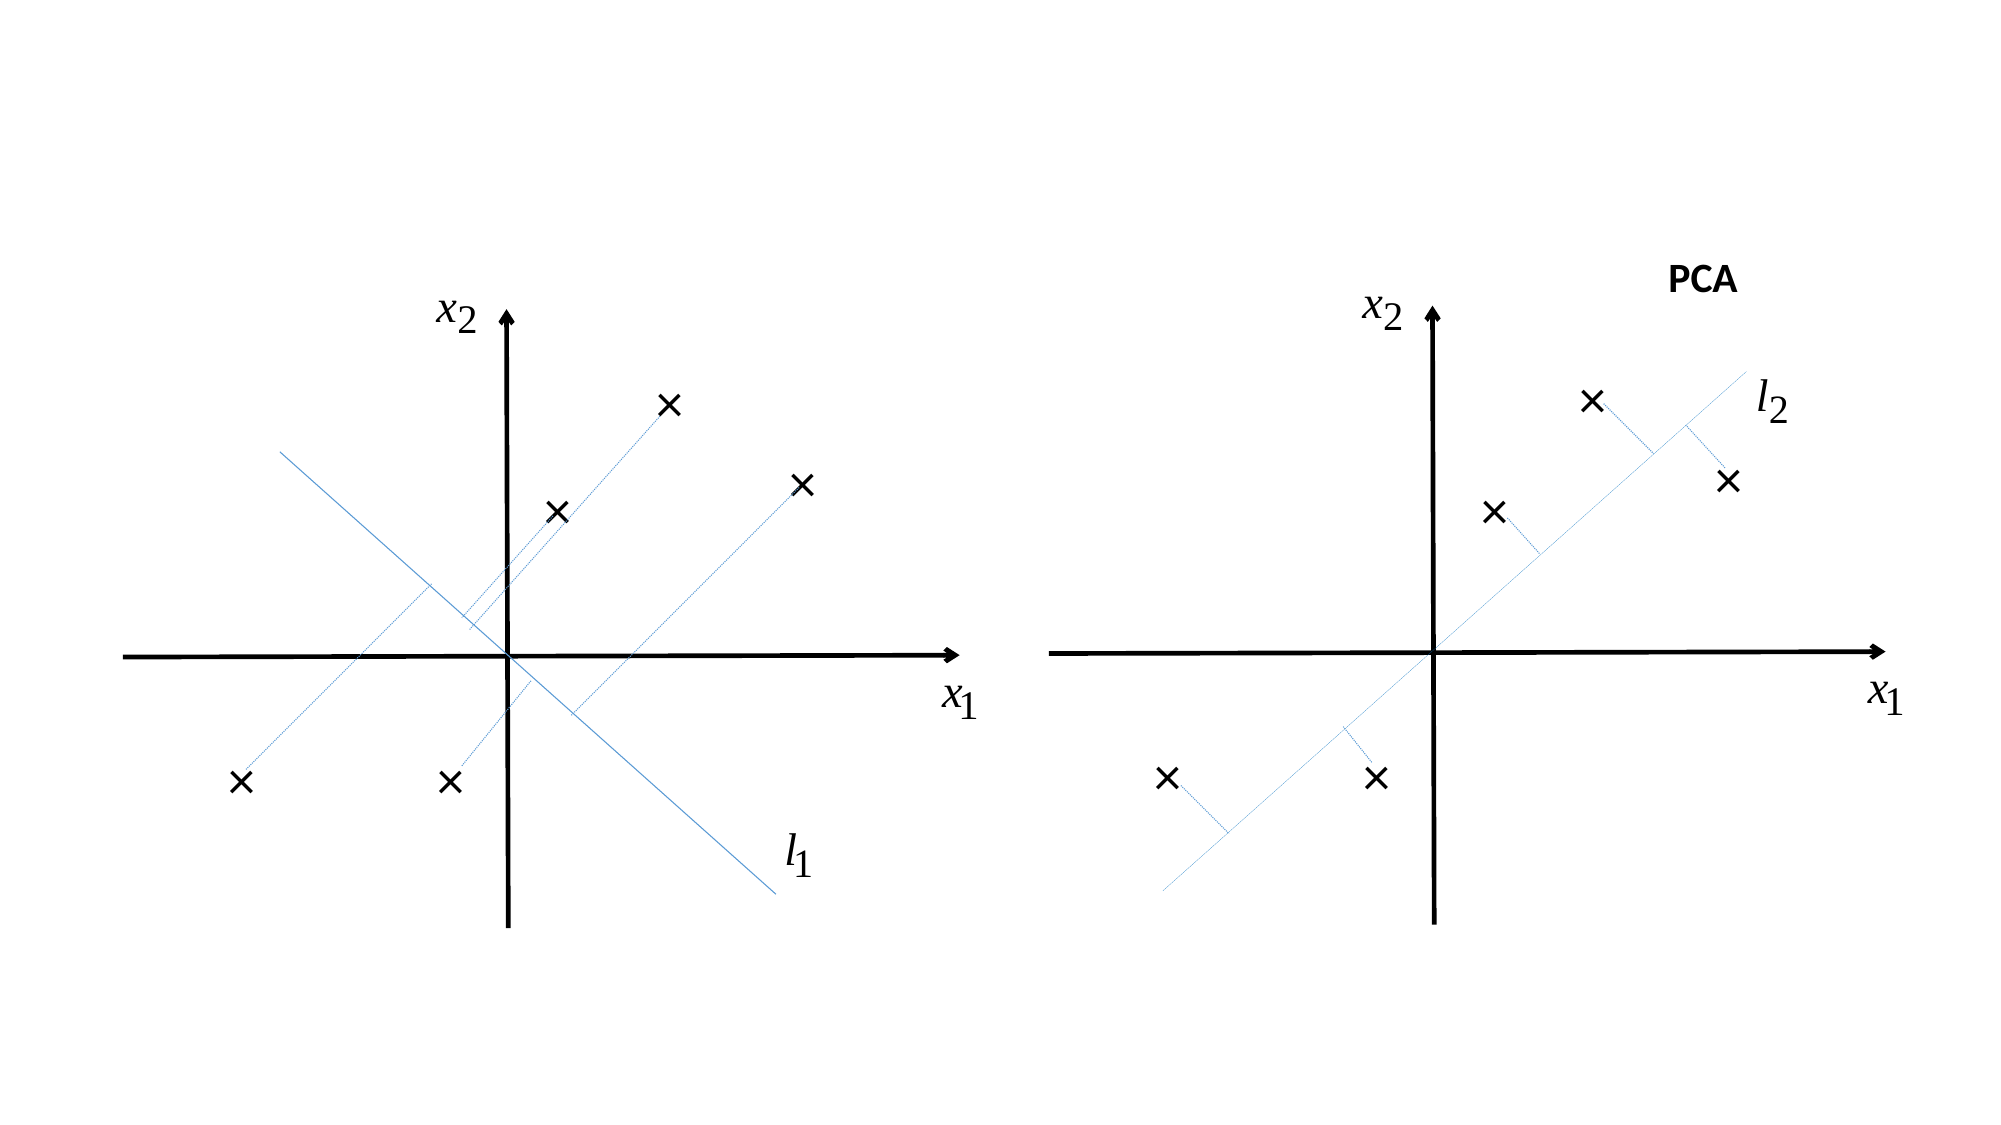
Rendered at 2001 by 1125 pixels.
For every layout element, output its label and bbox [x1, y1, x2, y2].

text_box [122, 243, 1913, 929]
